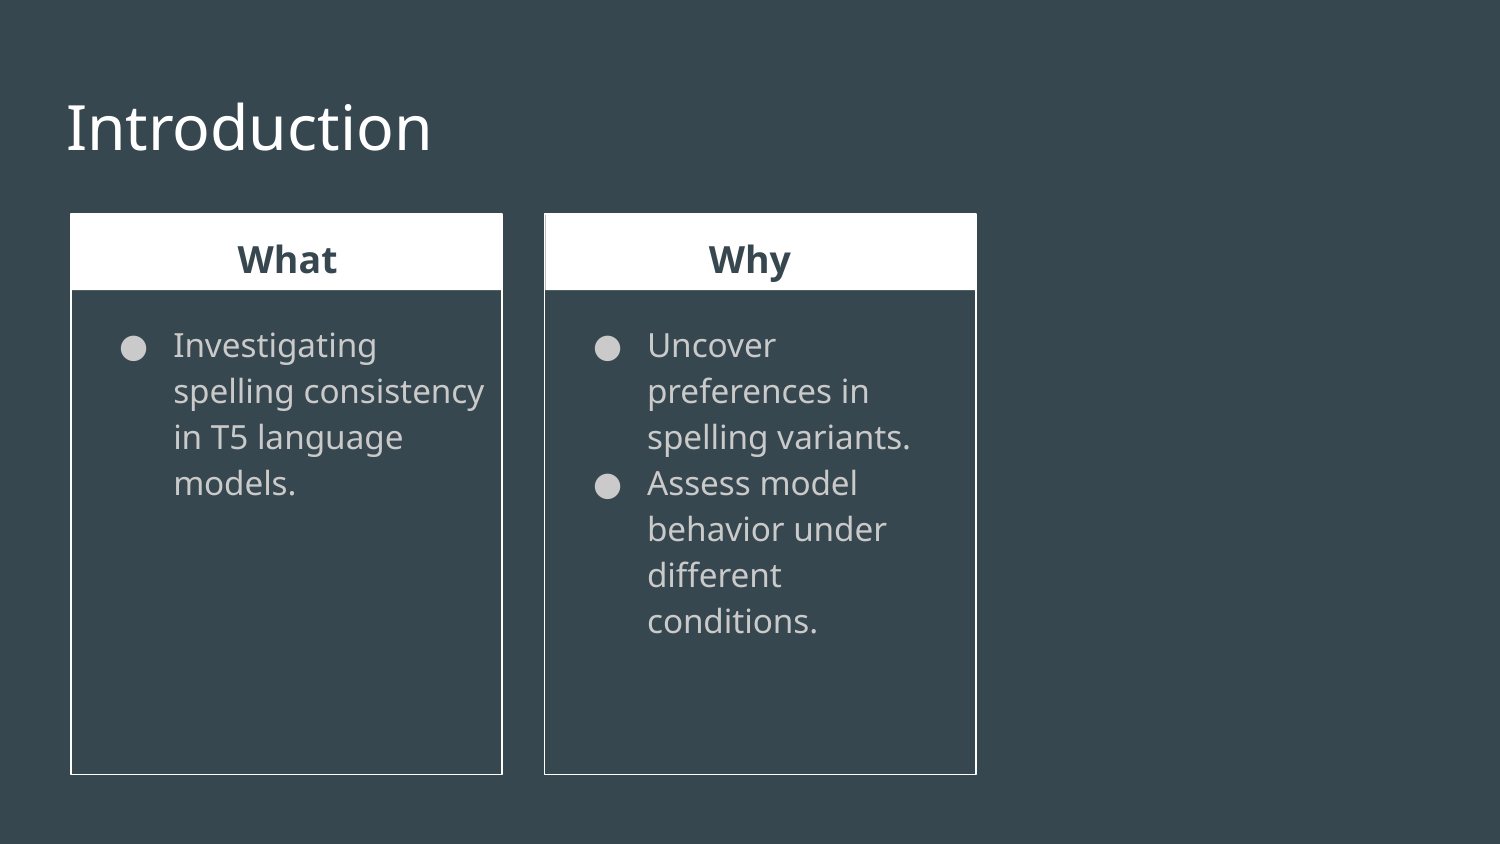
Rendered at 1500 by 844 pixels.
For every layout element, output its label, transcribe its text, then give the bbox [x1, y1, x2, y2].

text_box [70, 213, 503, 775]
list Investigating spelling consistency in T5 language models. [508, 303, 515, 762]
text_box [544, 213, 977, 775]
title Introduction [51, 72, 1449, 167]
